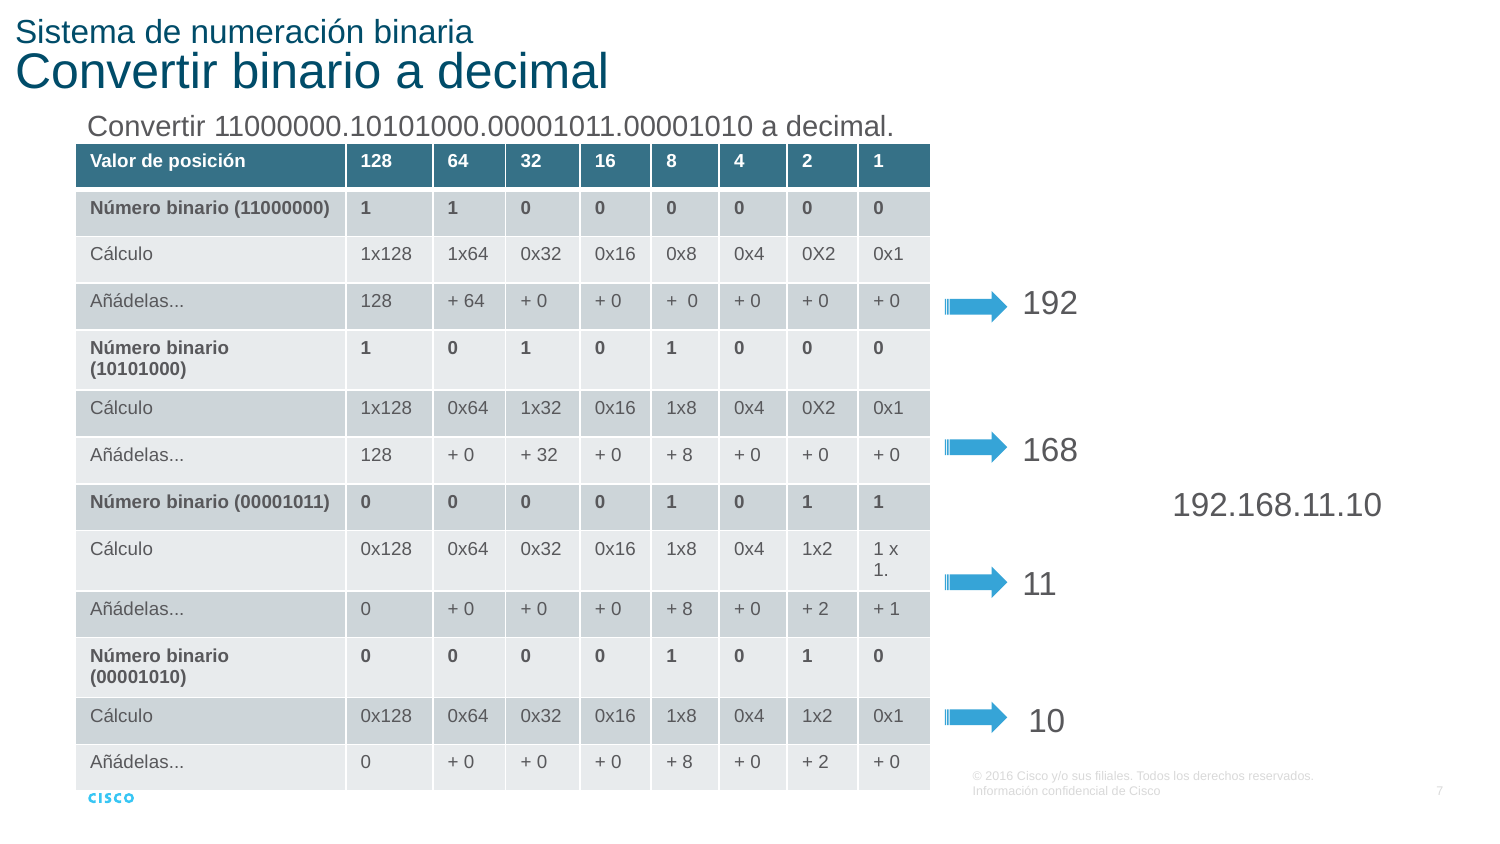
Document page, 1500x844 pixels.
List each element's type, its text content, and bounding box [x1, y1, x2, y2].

table_cell + 0 [506, 284, 579, 329]
table_cell 1x64 [434, 237, 505, 282]
table_cell 0x4 [720, 391, 786, 436]
table_header 8 [652, 144, 718, 187]
text_box [943, 289, 1007, 325]
table_cell 0X2 [788, 391, 857, 436]
table_cell 0 [652, 192, 718, 236]
table_cell 0 [347, 592, 432, 637]
table_cell 1x8 [652, 698, 718, 744]
table_cell 0 [506, 192, 579, 236]
table_cell + 0 [581, 745, 650, 790]
table_cell + 0 [788, 284, 857, 329]
table_cell 0x4 [720, 237, 786, 282]
text_box 168 [1007, 420, 1093, 475]
table_cell Cálculo [76, 698, 345, 744]
table_header 32 [506, 144, 579, 187]
table_cell 0x4 [720, 531, 786, 590]
table_cell 1x2 [788, 698, 857, 744]
text_box [943, 699, 1010, 736]
table_cell + 0 [652, 284, 718, 329]
table_cell 0x16 [581, 391, 650, 436]
table_cell 1x8 [652, 531, 718, 590]
table_cell Añádelas... [76, 745, 345, 790]
table_cell 0 [581, 638, 650, 697]
table_cell 0x1 [859, 391, 930, 436]
table_cell + 0 [434, 745, 505, 790]
title Sistema de numeración binaria Convertir binario a decimal [0, 5, 1369, 111]
table_cell + 1 [859, 592, 930, 637]
table_cell 1 [859, 485, 930, 530]
text_box [943, 429, 1007, 465]
table_cell 1 [788, 485, 857, 530]
table_cell 0 [347, 745, 432, 790]
table_cell + 32 [506, 438, 579, 483]
table_cell + 0 [720, 284, 786, 329]
table_header 128 [347, 144, 432, 187]
table_header Valor de posición [76, 144, 345, 187]
table_cell Número binario (11000000) [76, 192, 345, 236]
table_cell + 8 [652, 438, 718, 483]
table_cell 0x32 [506, 531, 579, 590]
table_cell 0 [434, 331, 505, 389]
table_cell Cálculo [76, 237, 345, 282]
table_cell 1x8 [652, 391, 718, 436]
table_cell 0x64 [434, 531, 505, 590]
text_box 192 [1007, 273, 1093, 329]
table_cell 1 [347, 192, 432, 236]
table_cell 0x1 [859, 698, 930, 744]
table_header 64 [434, 144, 505, 187]
table_cell 0 [720, 331, 786, 389]
table_cell 0x32 [506, 237, 579, 282]
text_box 192.168.11.10 [1157, 475, 1398, 531]
table_cell Número binario (10101000) [76, 331, 345, 389]
table_cell + 2 [788, 592, 857, 637]
table_cell 0 [506, 638, 579, 697]
table_cell 128 [347, 284, 432, 329]
table_cell 1x32 [506, 391, 579, 436]
table_cell 0 [347, 638, 432, 697]
table_header 4 [720, 144, 786, 187]
table_cell 0x128 [347, 531, 432, 590]
table_cell 1x128 [347, 237, 432, 282]
table_cell 0 [859, 192, 930, 236]
table_cell 0 [506, 485, 579, 530]
table_cell 0 [581, 485, 650, 530]
table_cell 1 [788, 638, 857, 697]
table_cell + 0 [859, 745, 930, 790]
table_cell 0x1 [859, 237, 930, 282]
text_box [943, 564, 1007, 600]
text_box 11 [1007, 554, 1072, 610]
table_cell + 64 [434, 284, 505, 329]
table_cell + 0 [581, 438, 650, 483]
table_cell 1x128 [347, 391, 432, 436]
table_header 2 [788, 144, 857, 187]
table_cell Número binario (00001011) [76, 485, 345, 530]
table_cell + 2 [788, 745, 857, 790]
table_cell + 0 [720, 438, 786, 483]
table_cell 0 [347, 485, 432, 530]
table_cell 0 [859, 638, 930, 697]
table_cell + 0 [788, 438, 857, 483]
table_cell + 0 [506, 745, 579, 790]
table_cell 1 x 1. [859, 531, 930, 590]
table_header 16 [581, 144, 650, 187]
table_cell 0 [434, 485, 505, 530]
table_cell 0x16 [581, 237, 650, 282]
table_cell 0x64 [434, 391, 505, 436]
table_cell 0x64 [434, 698, 505, 744]
table_cell + 0 [720, 592, 786, 637]
table_cell 0 [720, 192, 786, 236]
table_cell 0 [788, 331, 857, 389]
table_cell + 0 [859, 284, 930, 329]
table_cell + 0 [581, 592, 650, 637]
table_cell + 0 [720, 745, 786, 790]
table_cell Añádelas... [76, 592, 345, 637]
table_cell 0 [720, 485, 786, 530]
table_cell 1x2 [788, 531, 857, 590]
table_cell Cálculo [76, 531, 345, 590]
table_cell 0X2 [788, 237, 857, 282]
table_cell 0x4 [720, 698, 786, 744]
table_cell 0x32 [506, 698, 579, 744]
table_cell Cálculo [76, 391, 345, 436]
table_cell Añádelas... [76, 284, 345, 329]
table_cell 0 [720, 638, 786, 697]
table_header 1 [859, 144, 930, 187]
table_cell 0 [581, 192, 650, 236]
table_cell 0x8 [652, 237, 718, 282]
table_cell + 0 [581, 284, 650, 329]
table_cell Número binario (00001010) [76, 638, 345, 697]
table_cell 1 [506, 331, 579, 389]
table_cell + 0 [434, 438, 505, 483]
table_cell 128 [347, 438, 432, 483]
table_cell 1 [652, 485, 718, 530]
text_box 10 [1013, 691, 1081, 747]
table_cell + 0 [859, 438, 930, 483]
table_cell 1 [652, 638, 718, 697]
table_cell + 0 [506, 592, 579, 637]
text_box Convertir 11000000.10101000.00001011.00001010 a decimal. [72, 99, 911, 150]
table_cell 0x16 [581, 698, 650, 744]
table_cell + 8 [652, 745, 718, 790]
table_cell + 0 [434, 592, 505, 637]
table_cell 0 [434, 638, 505, 697]
table_cell + 8 [652, 592, 718, 637]
table_cell 1 [652, 331, 718, 389]
table_cell 0 [788, 192, 857, 236]
table_cell 1 [347, 331, 432, 389]
table_cell 0 [581, 331, 650, 389]
table_cell Añádelas... [76, 438, 345, 483]
table_cell 0x16 [581, 531, 650, 590]
table_cell 0x128 [347, 698, 432, 744]
table_cell 1 [434, 192, 505, 236]
table_cell 0 [859, 331, 930, 389]
